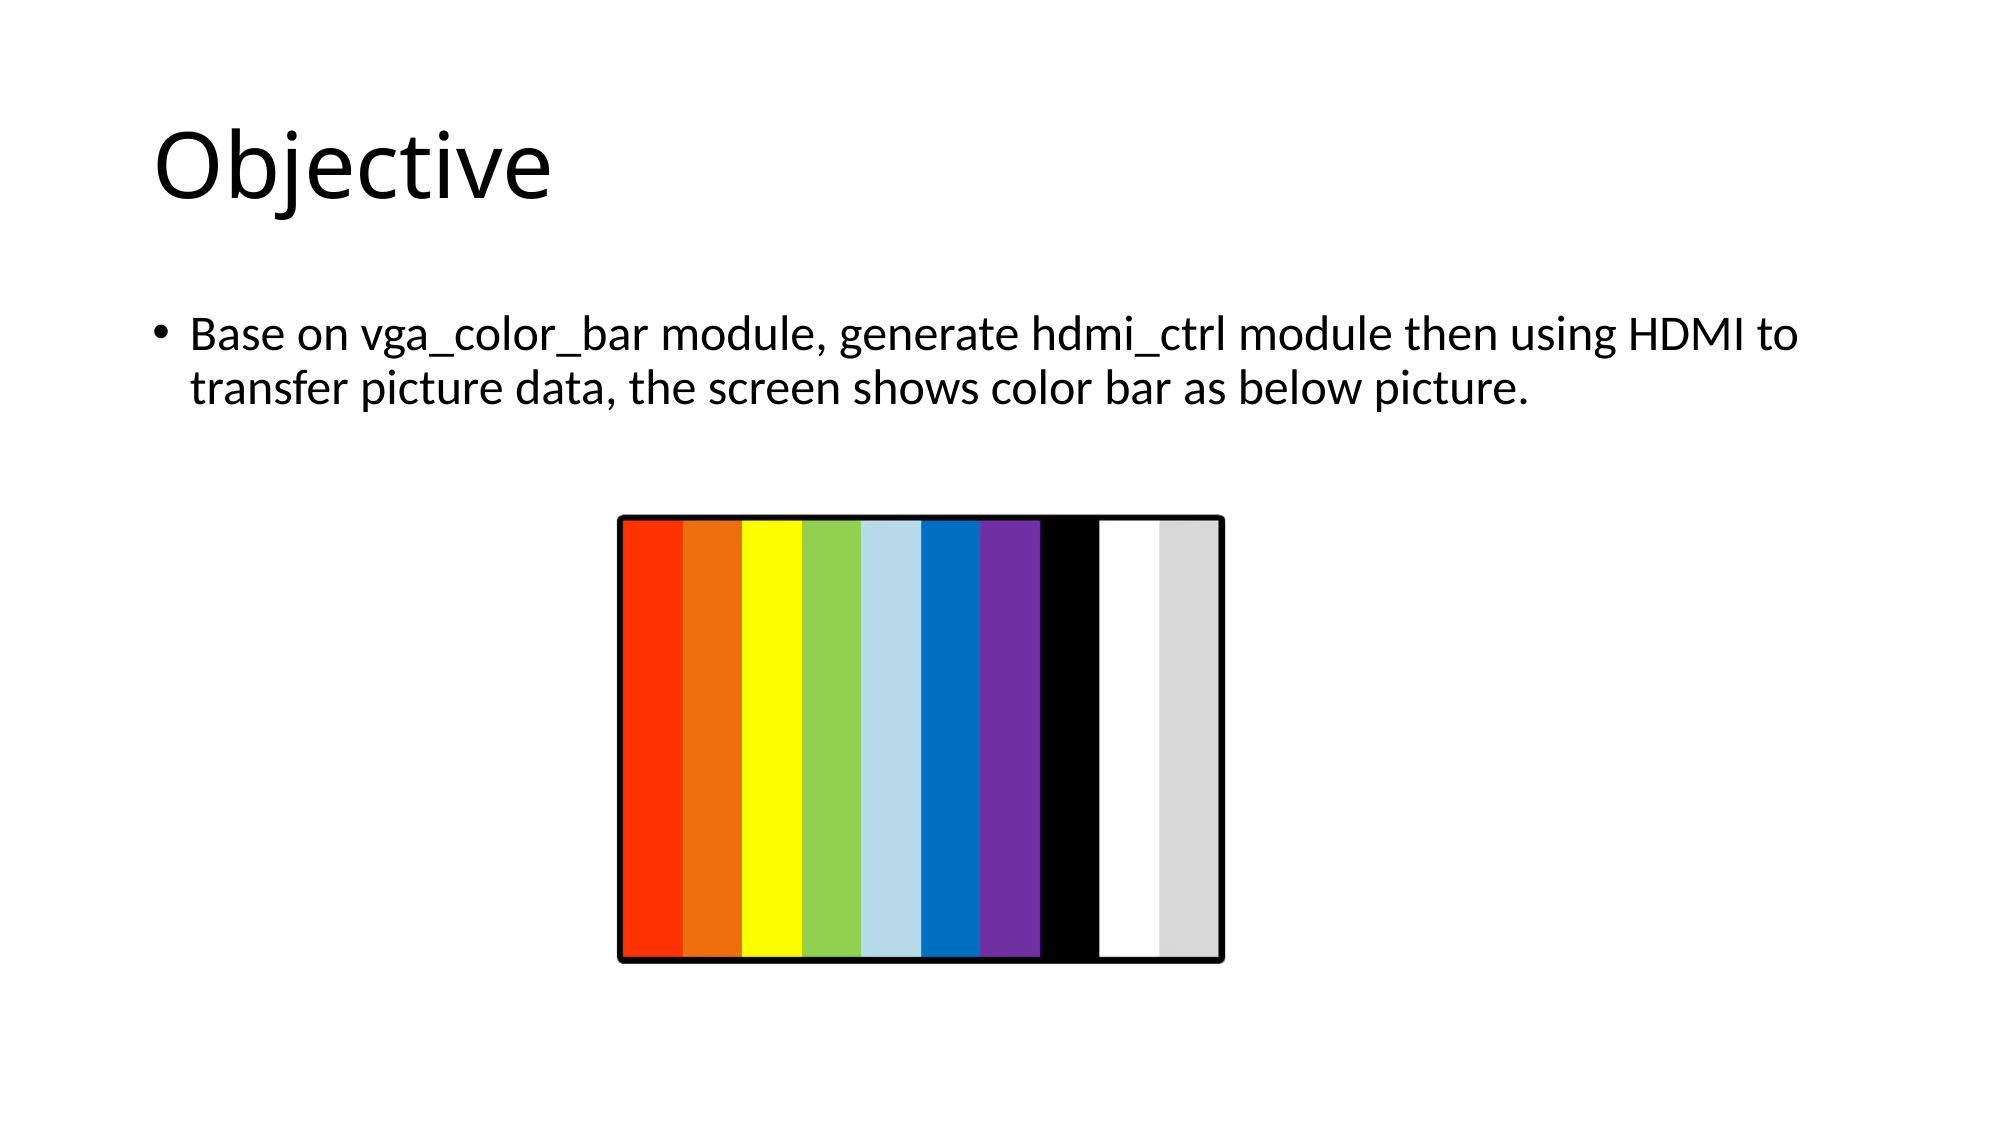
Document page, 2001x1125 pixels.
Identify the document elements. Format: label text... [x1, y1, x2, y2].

title Objective [137, 59, 1863, 278]
picture [612, 506, 1226, 967]
list Base on vga_color_bar module, generate hdmi_ctrl module then using HDMI to transfer picture data, the screen shows color bar as below picture. [137, 299, 1863, 1014]
